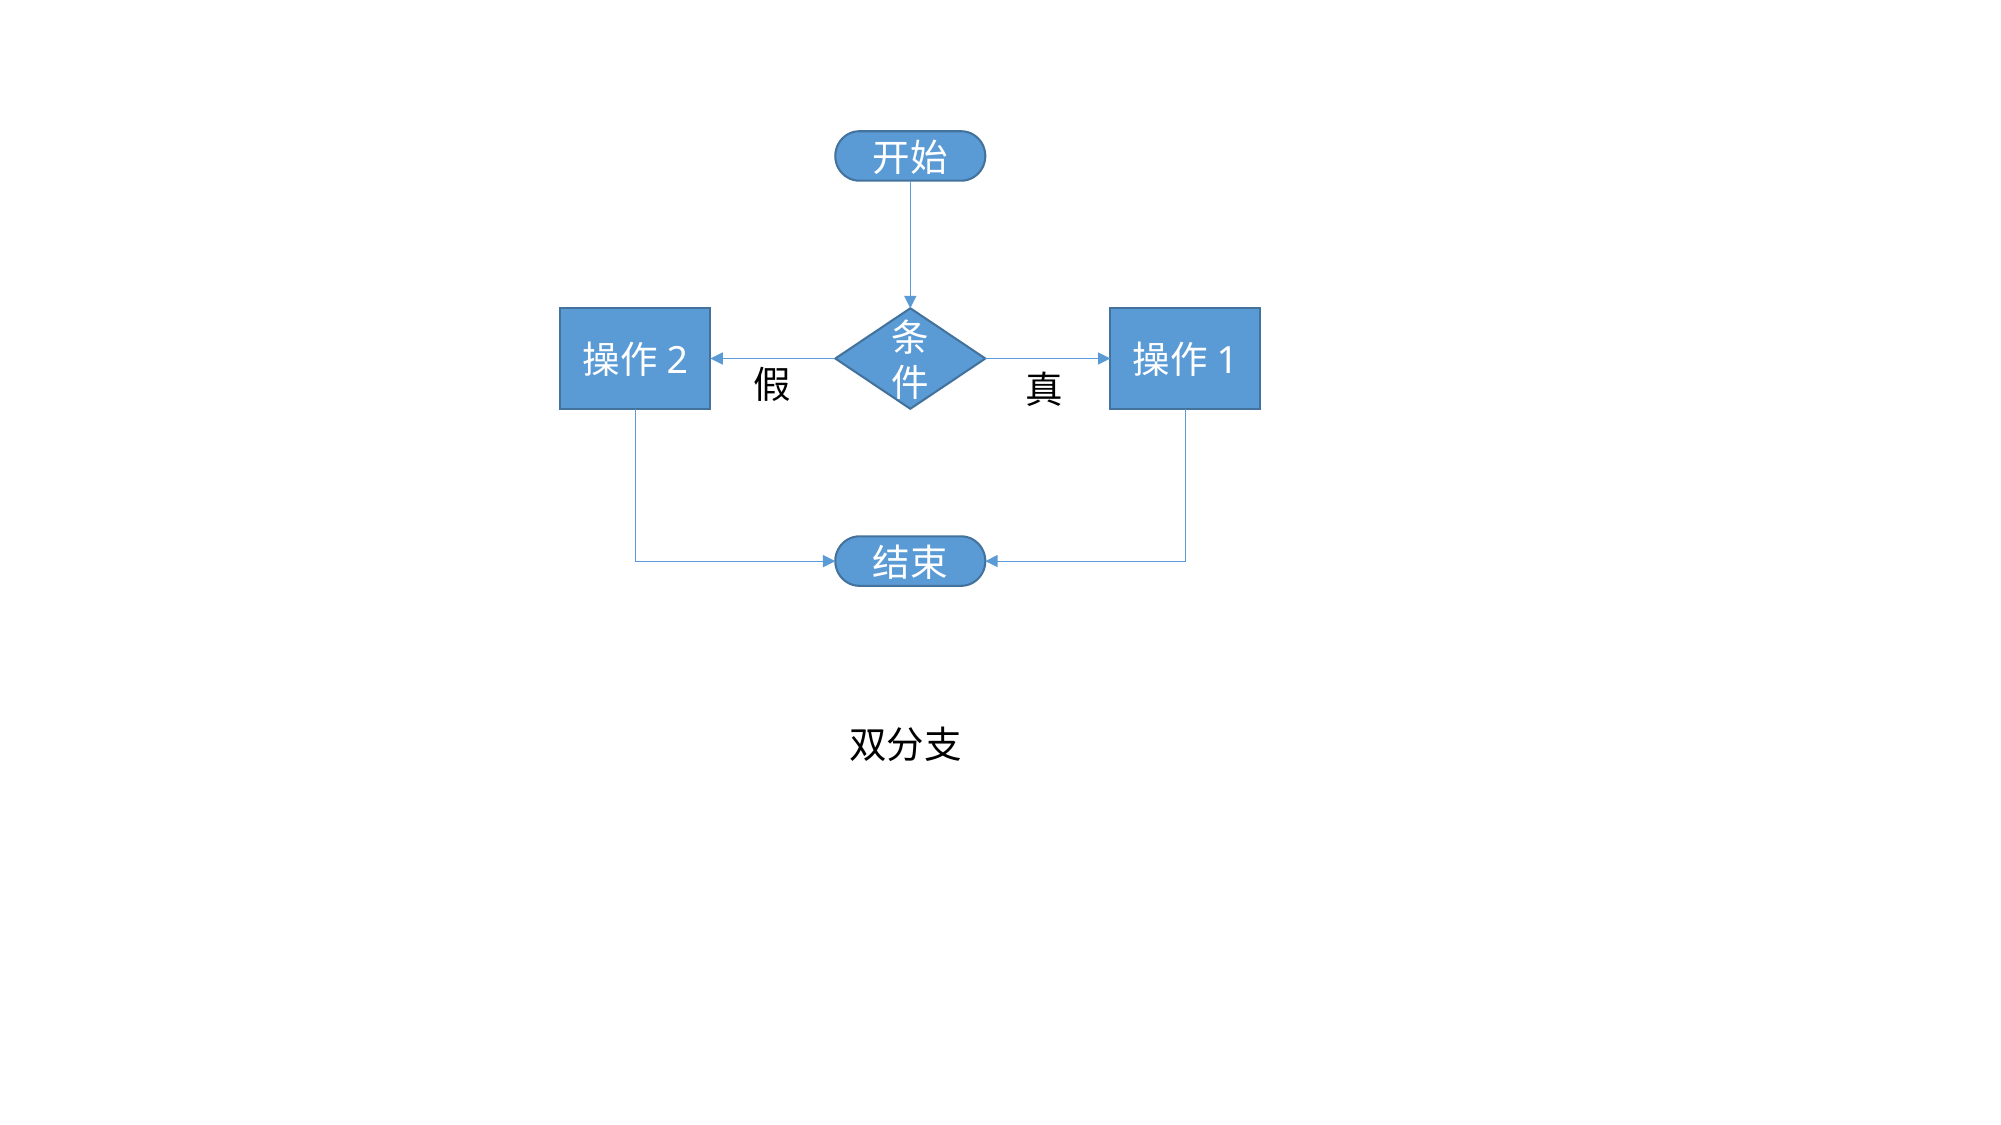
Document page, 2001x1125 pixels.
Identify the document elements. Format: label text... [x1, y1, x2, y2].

text_box 操作1 [1109, 307, 1261, 410]
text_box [1009, 384, 1162, 585]
text_box 假 [739, 359, 807, 384]
text_box 真 [1010, 359, 1079, 384]
text_box 条件 [834, 307, 987, 411]
text_box 操作2 [559, 307, 711, 410]
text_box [659, 384, 812, 585]
text_box 双分支 [834, 713, 977, 774]
text_box 结束 [834, 535, 987, 587]
text_box 开始 [834, 130, 987, 182]
text_box 假 [739, 353, 807, 358]
